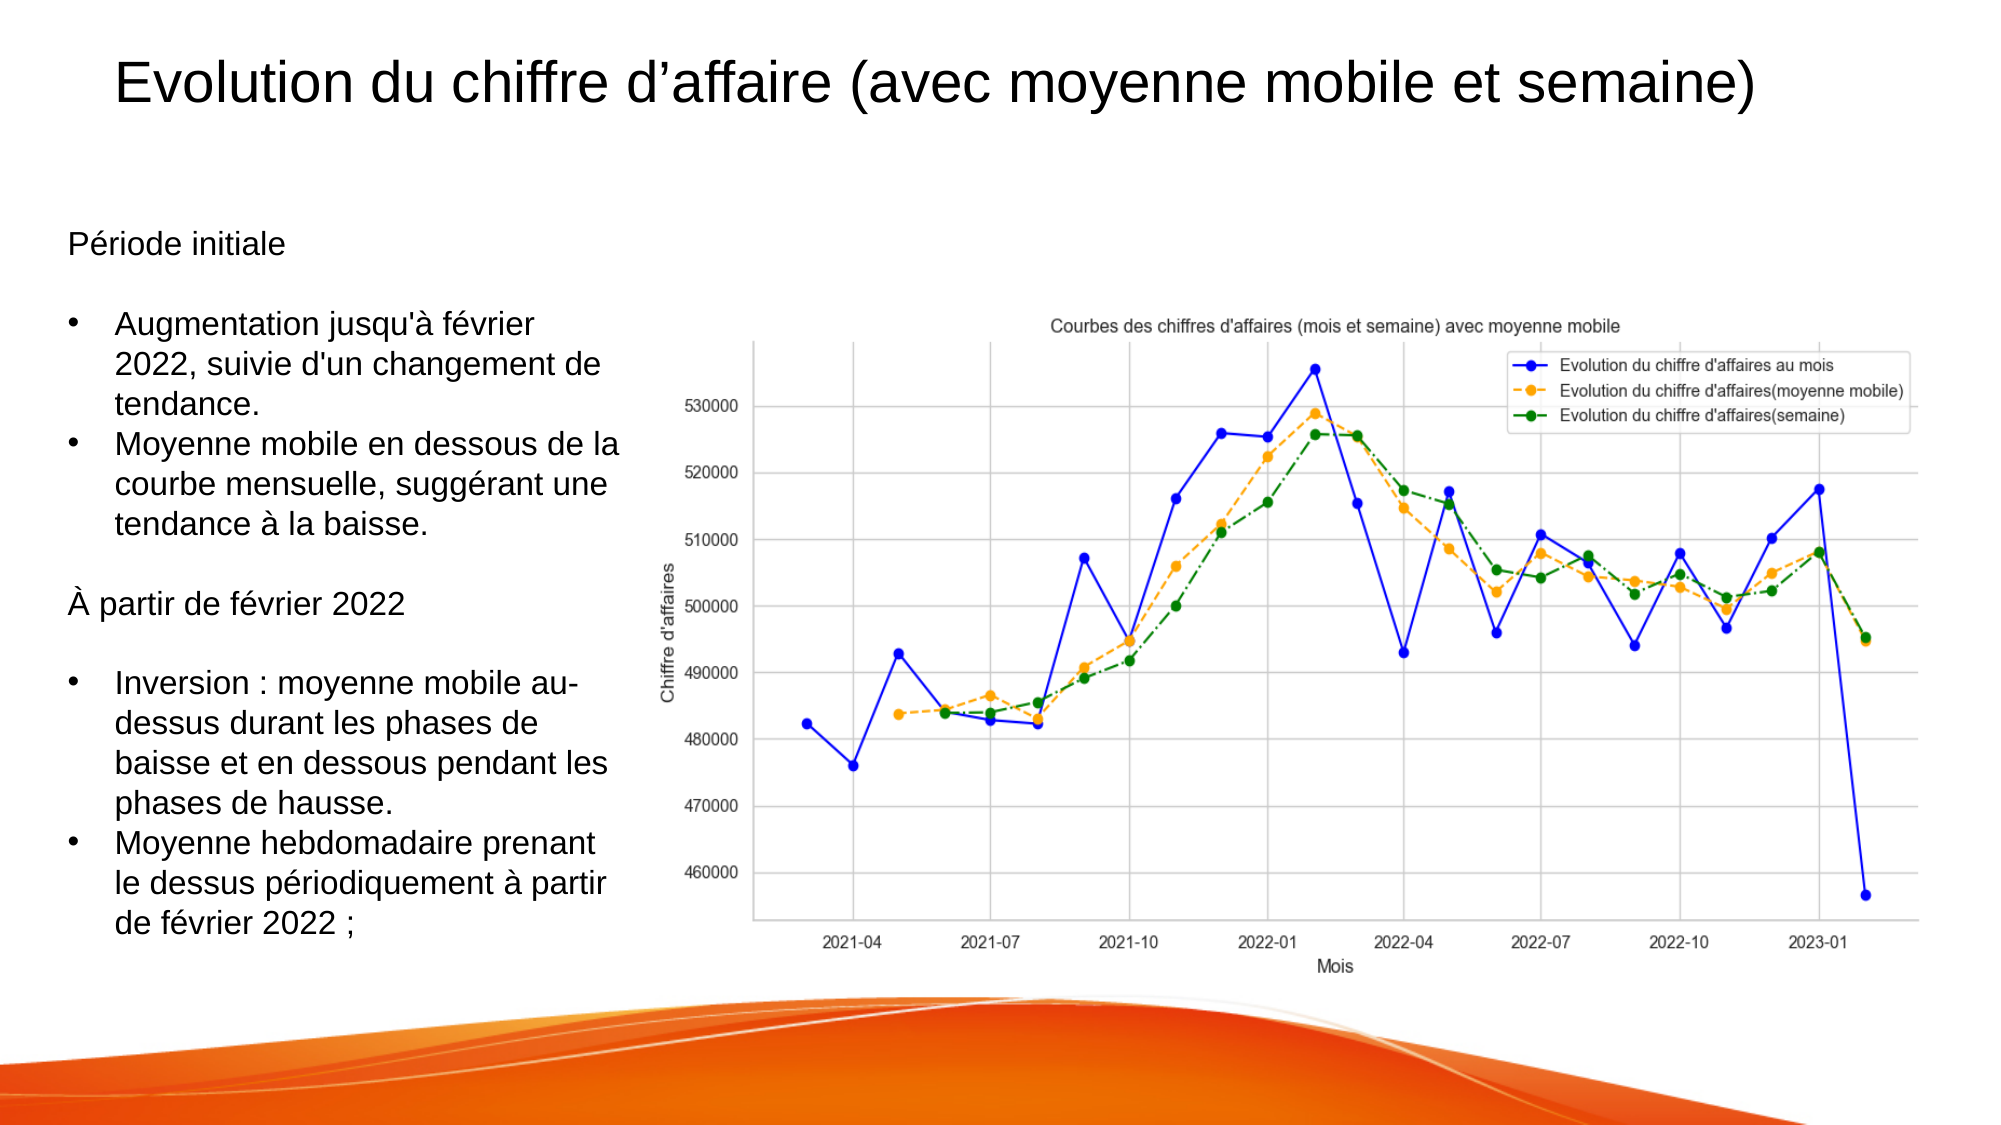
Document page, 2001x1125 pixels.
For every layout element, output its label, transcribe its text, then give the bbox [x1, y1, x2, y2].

title Evolution du chiffre d’affaire (avec moyenne mobile et semaine) [99, 30, 1901, 127]
text_box Période initiale Augmentation jusqu'à février 2022, suivie d'un changement de tendance. Moyenne mobile en dessous de la courbe mensuelle, suggérant une tendance à la baisse. À partir de février 2022 Inversion : moyenne mobile au-dessus durant les phases de baisse et en dessous pendant les phases de hausse. Moyenne hebdomadaire prenant le dessus périodiquement à partir de février 2022 ; [52, 215, 638, 949]
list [651, 307, 1929, 988]
picture [0, 0, 2000, 1125]
